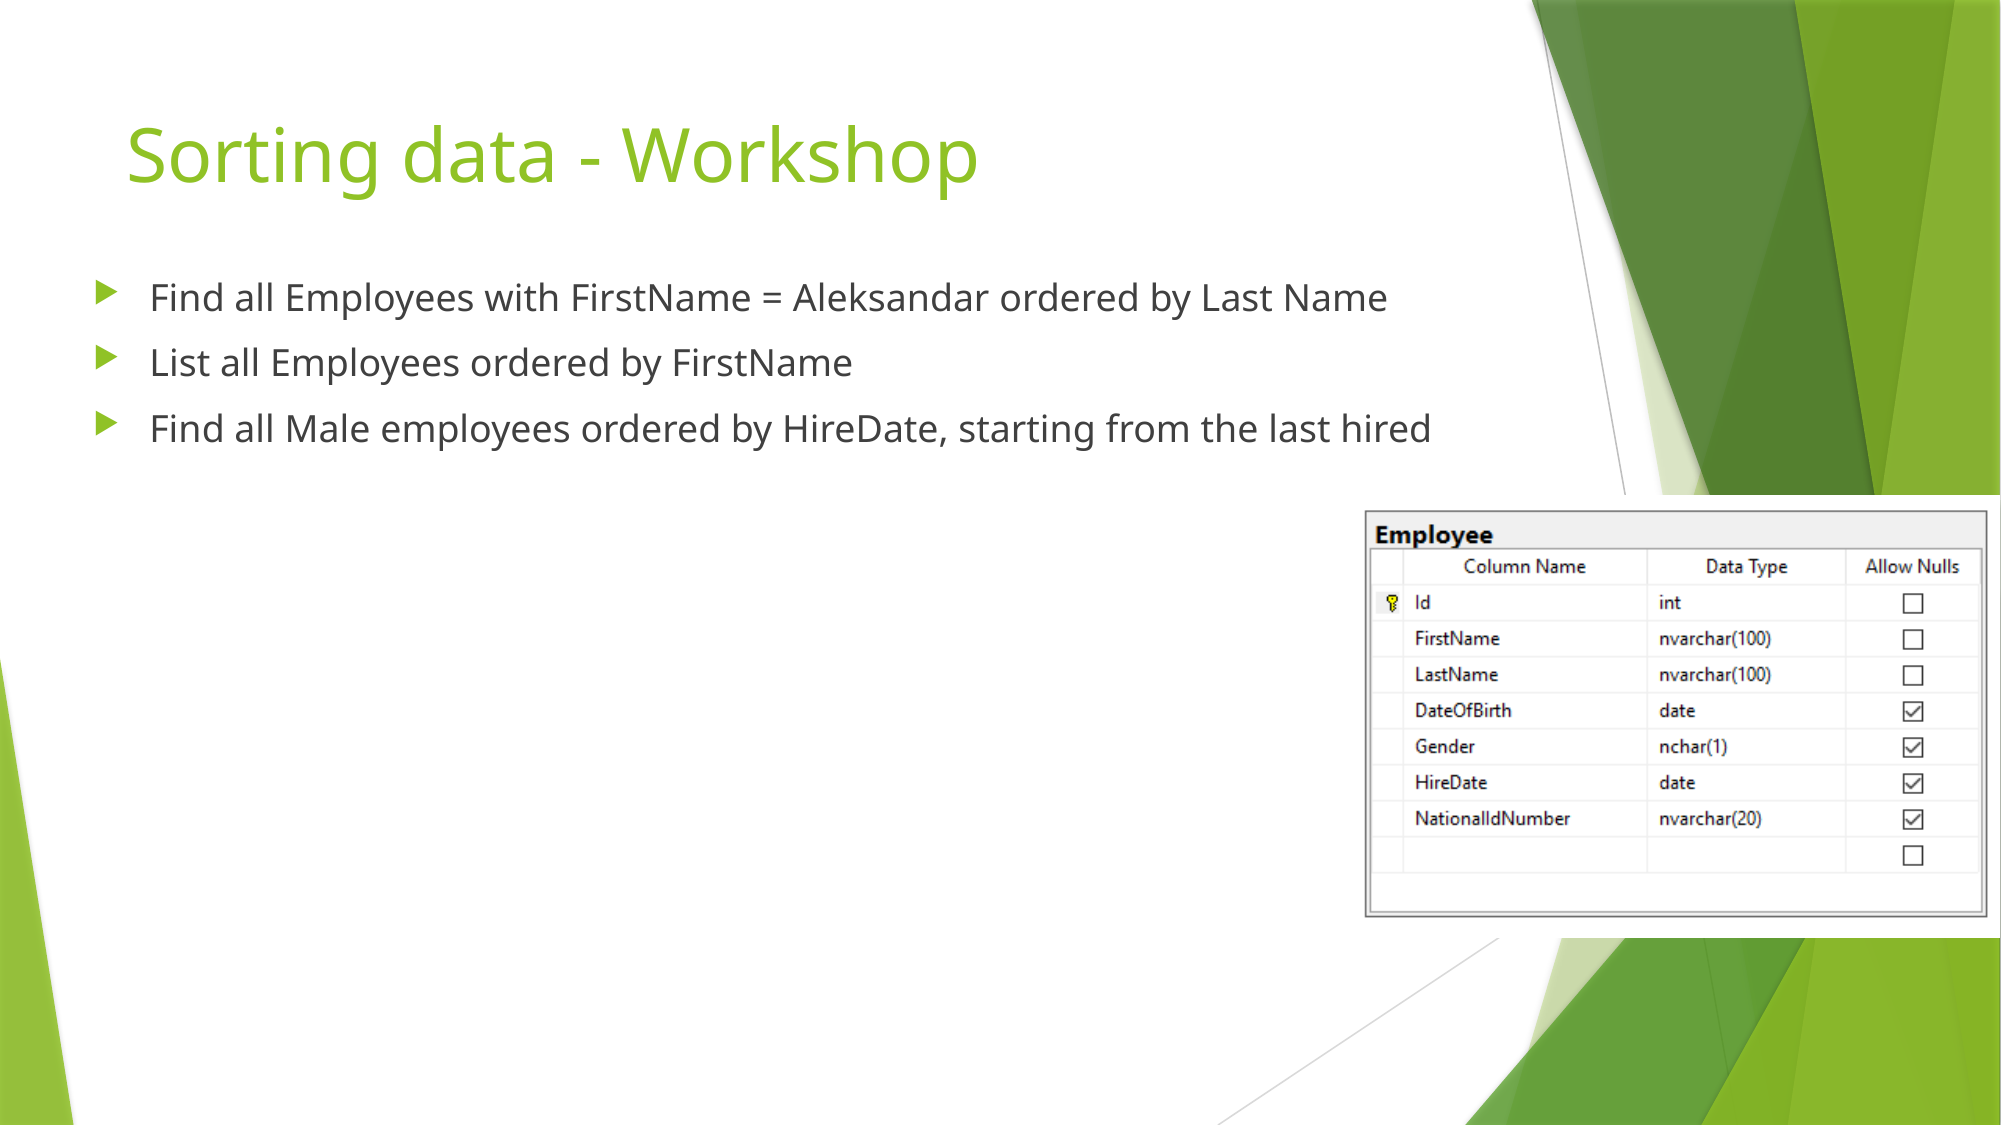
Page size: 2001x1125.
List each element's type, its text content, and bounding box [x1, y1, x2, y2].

list Find all Employees with FirstName = Aleksandar ordered by Last Name List all Employees ordered by FirstName Find all Male employees ordered by HireDate, starting from the last hired [78, 266, 1489, 496]
title Sorting data - Workshop [111, 99, 1522, 317]
picture [1347, 495, 2000, 939]
